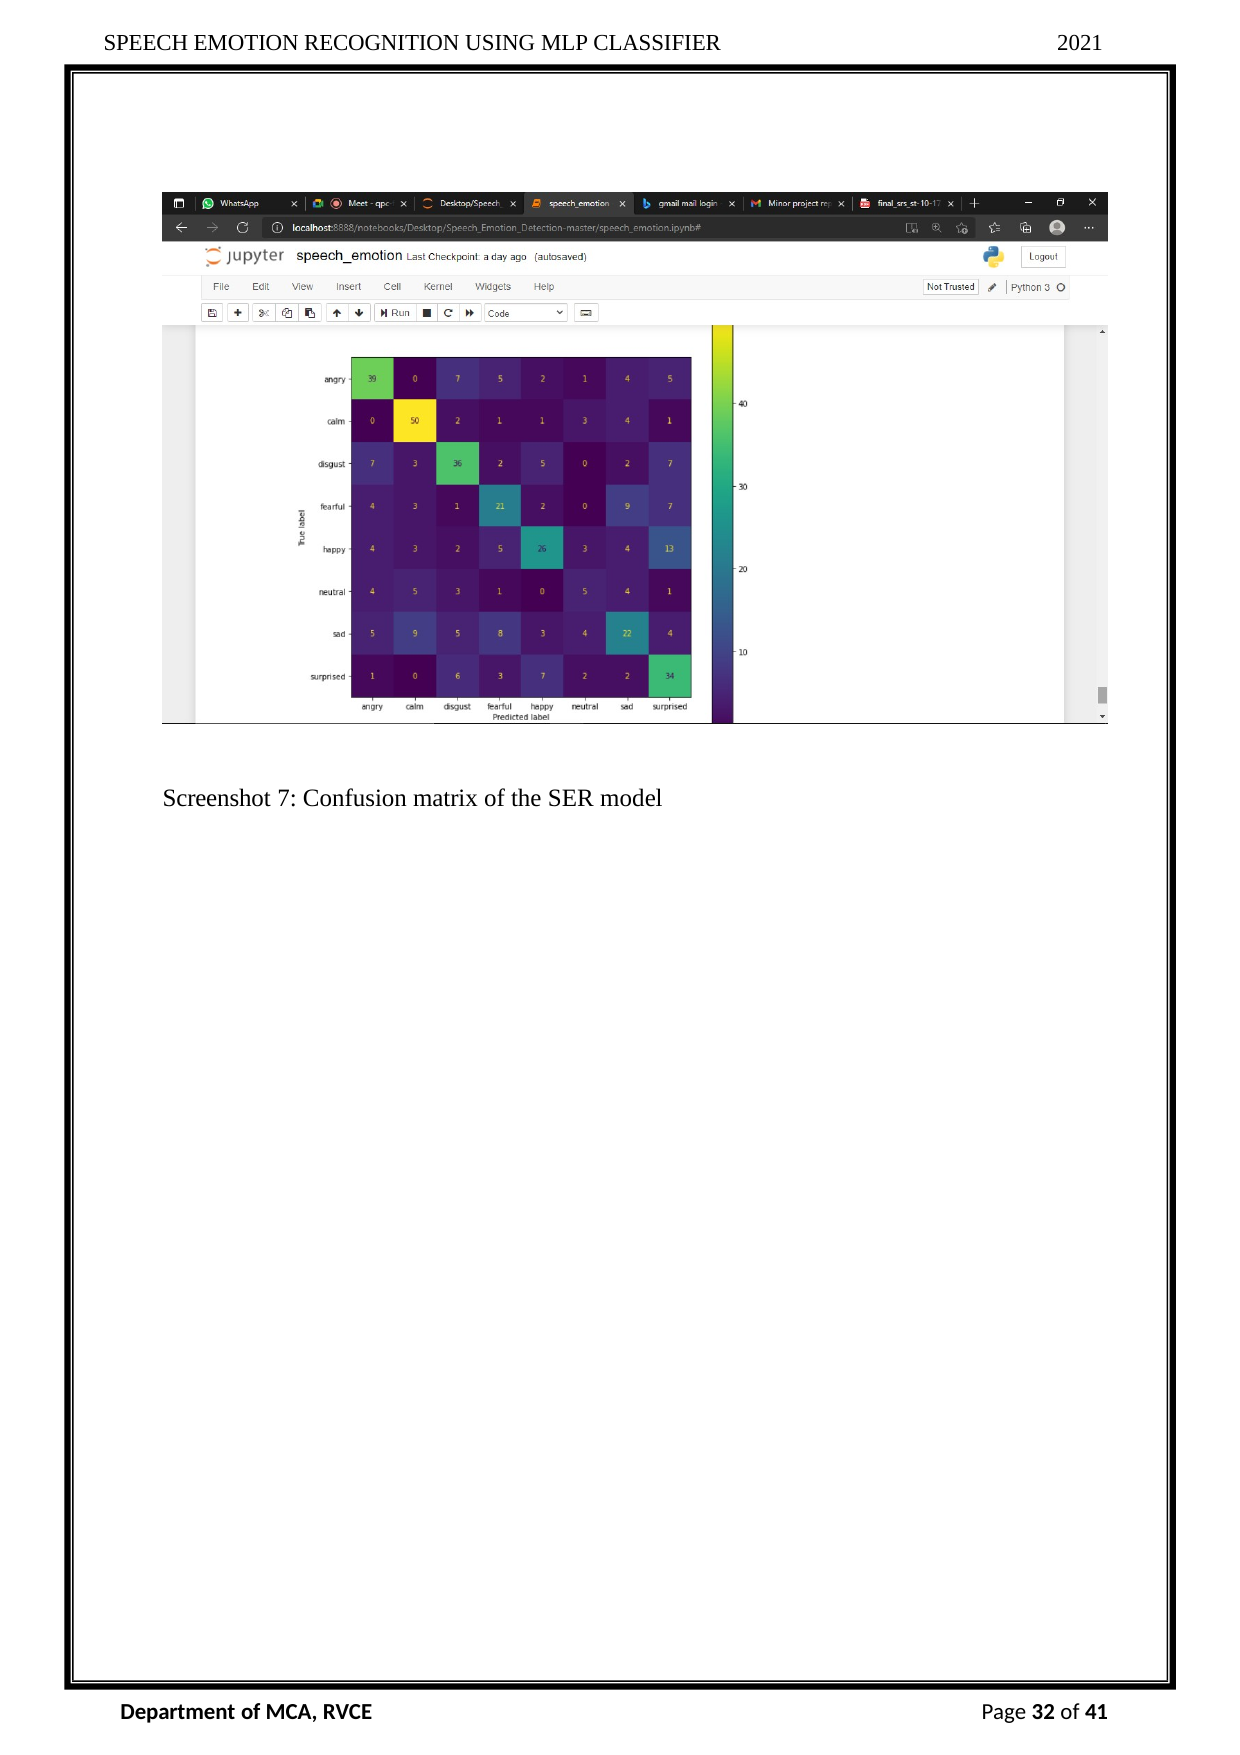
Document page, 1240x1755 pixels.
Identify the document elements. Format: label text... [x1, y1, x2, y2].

picture [162, 191, 1108, 724]
text_box [64, 64, 1176, 1690]
text_box 2021 [1055, 25, 1106, 56]
slide_number Page 32 of 41 [979, 1700, 1117, 1755]
text_box Screenshot 7: Confusion matrix of the SER model [160, 779, 667, 812]
text_box SPEECH EMOTION RECOGNITION USING MLP CLASSIFIER [101, 25, 728, 56]
footer Department of MCA, RVCE [118, 1700, 376, 1755]
